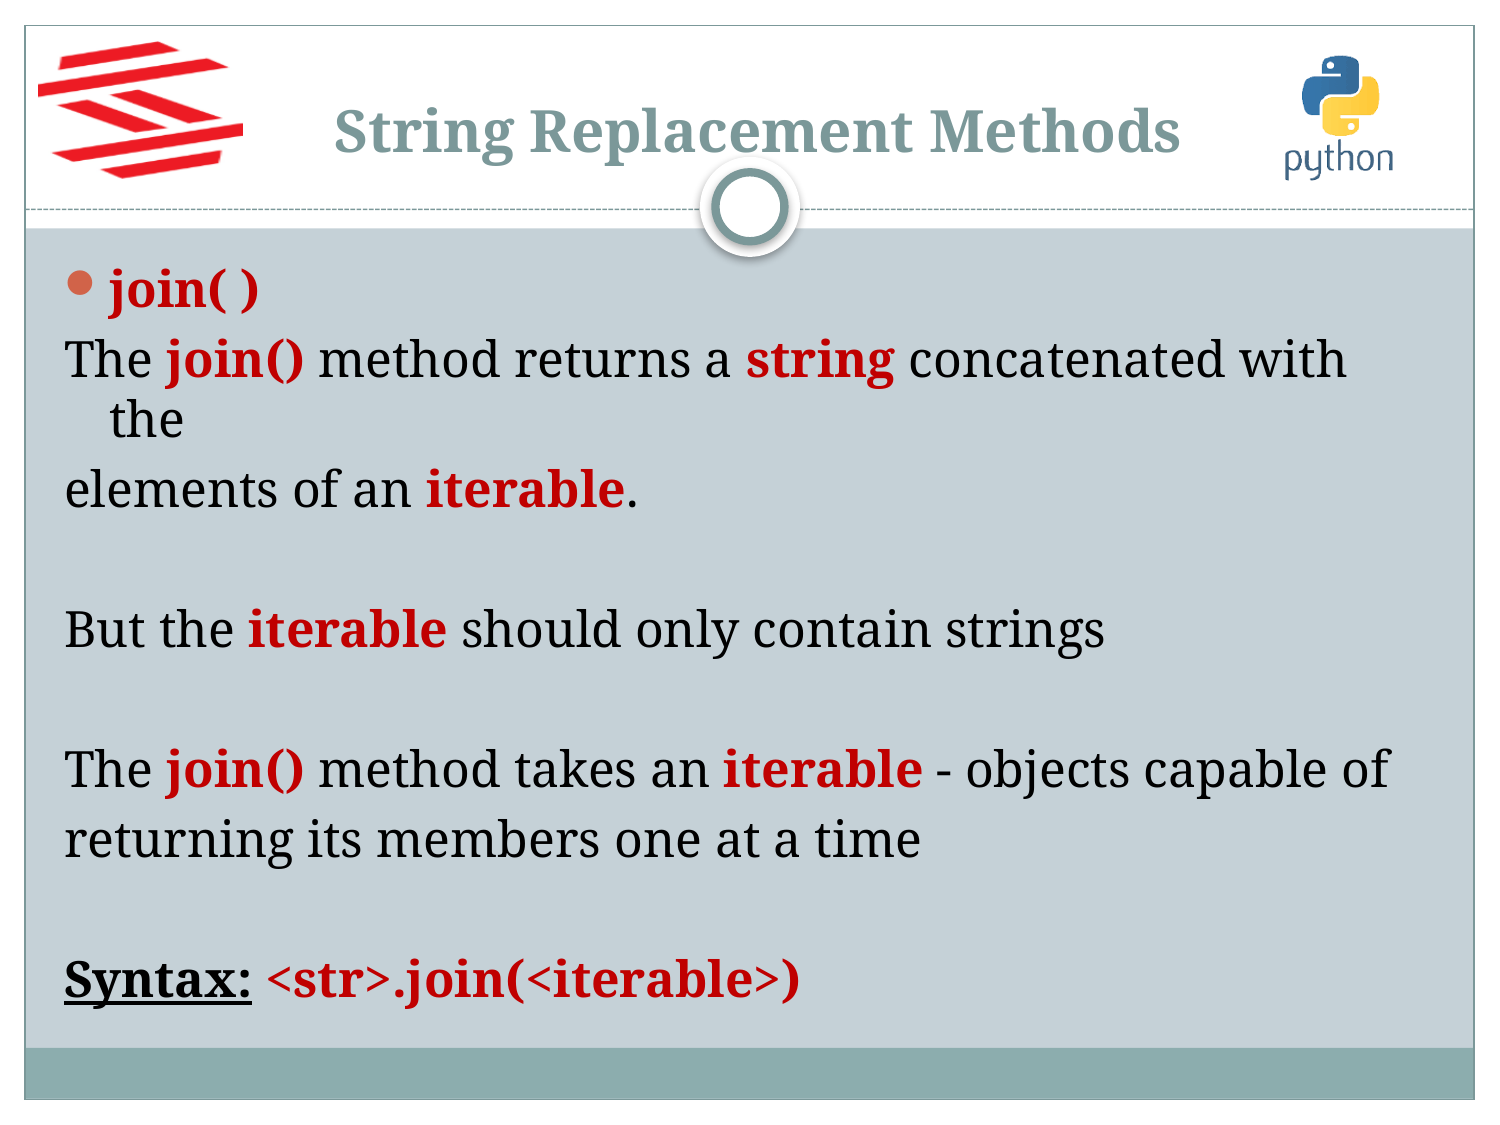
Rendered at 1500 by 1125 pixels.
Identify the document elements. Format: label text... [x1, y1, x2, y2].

picture [1206, 53, 1471, 186]
list join( ) The join() method returns a string concatenated with the elements of an iterable. But the iterable should only contain strings The join() method takes an iterable - objects capable of returning its members one at a time Syntax: <str>.join(<iterable>) [49, 250, 1445, 1047]
title String Replacement Methods [248, 46, 1459, 172]
picture [37, 40, 243, 185]
